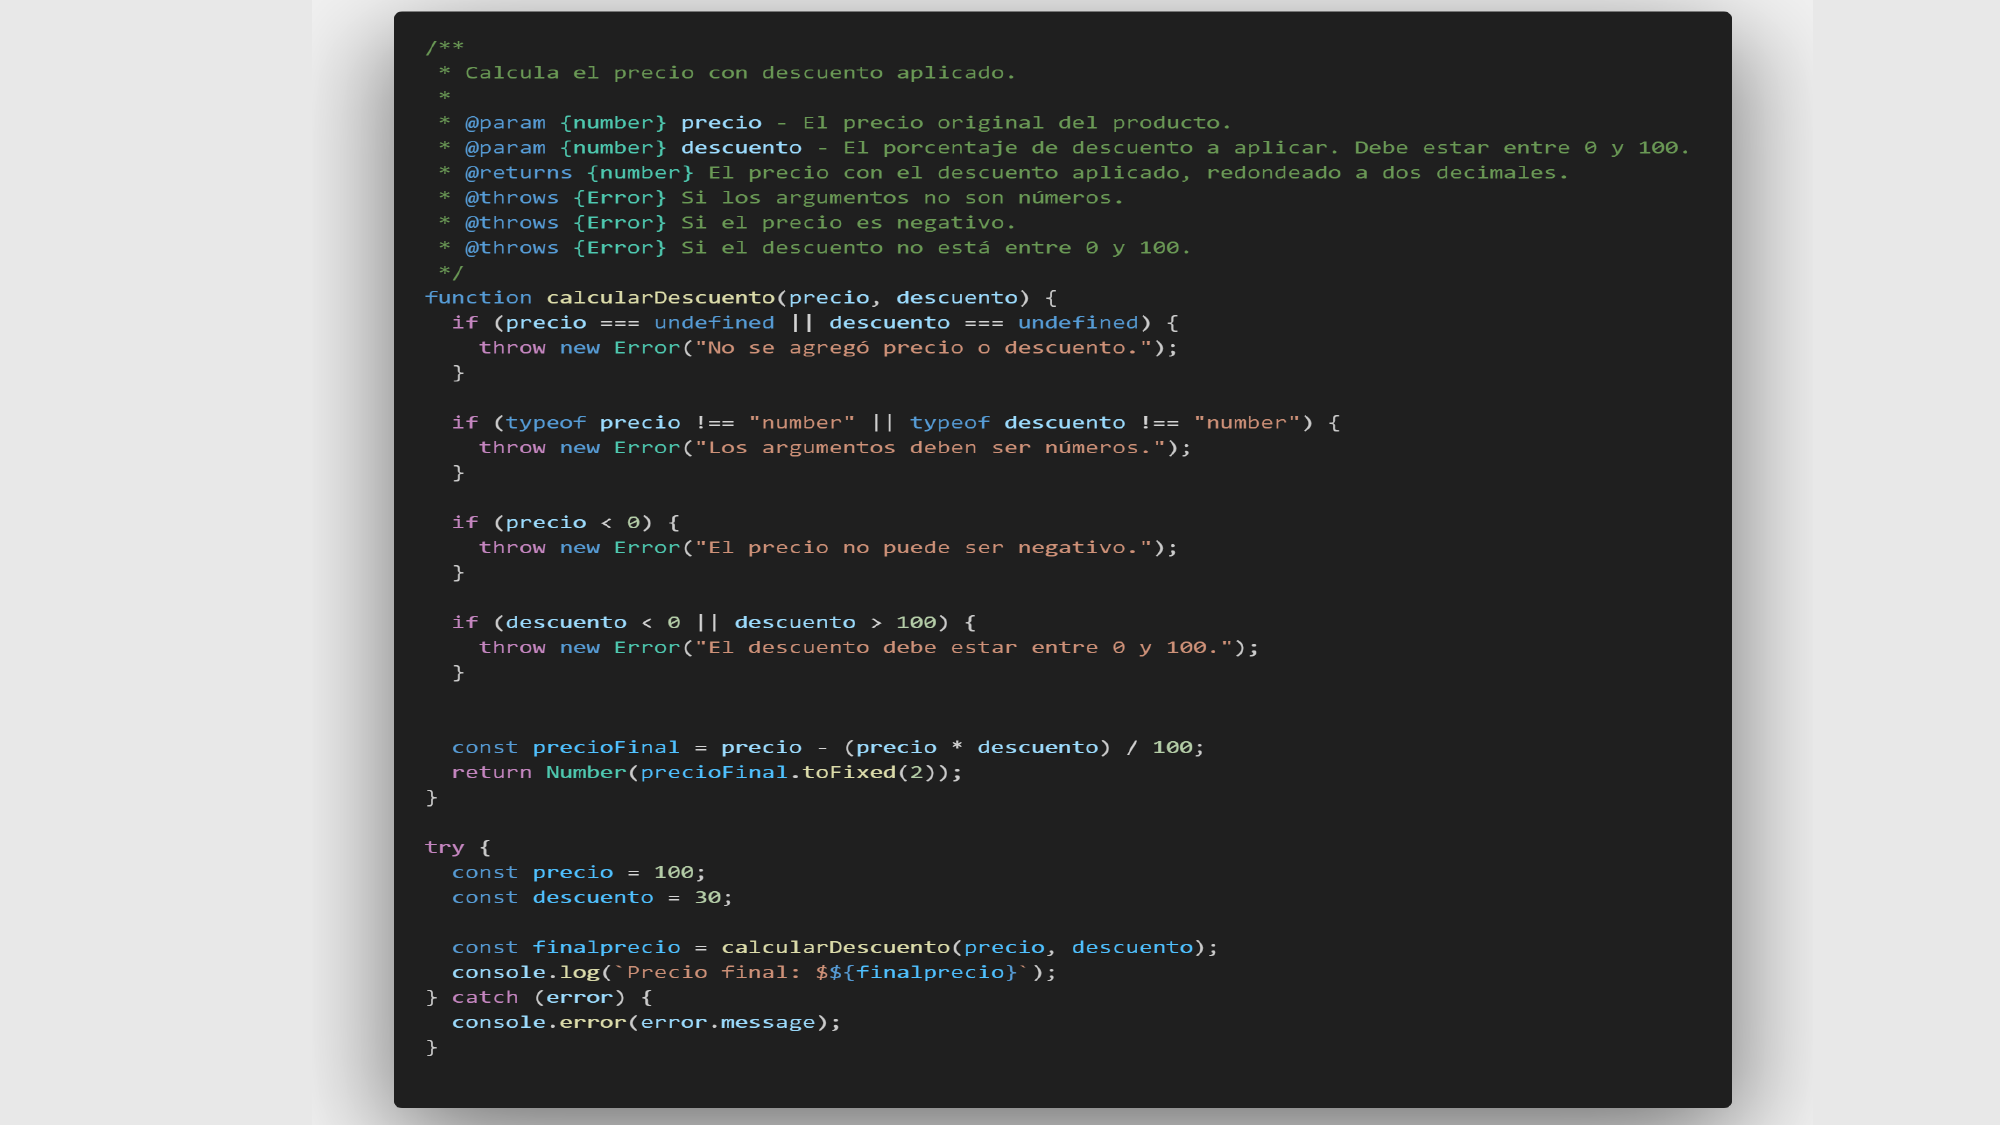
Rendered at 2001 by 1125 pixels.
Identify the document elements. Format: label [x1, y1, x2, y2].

picture [312, 0, 1813, 1125]
